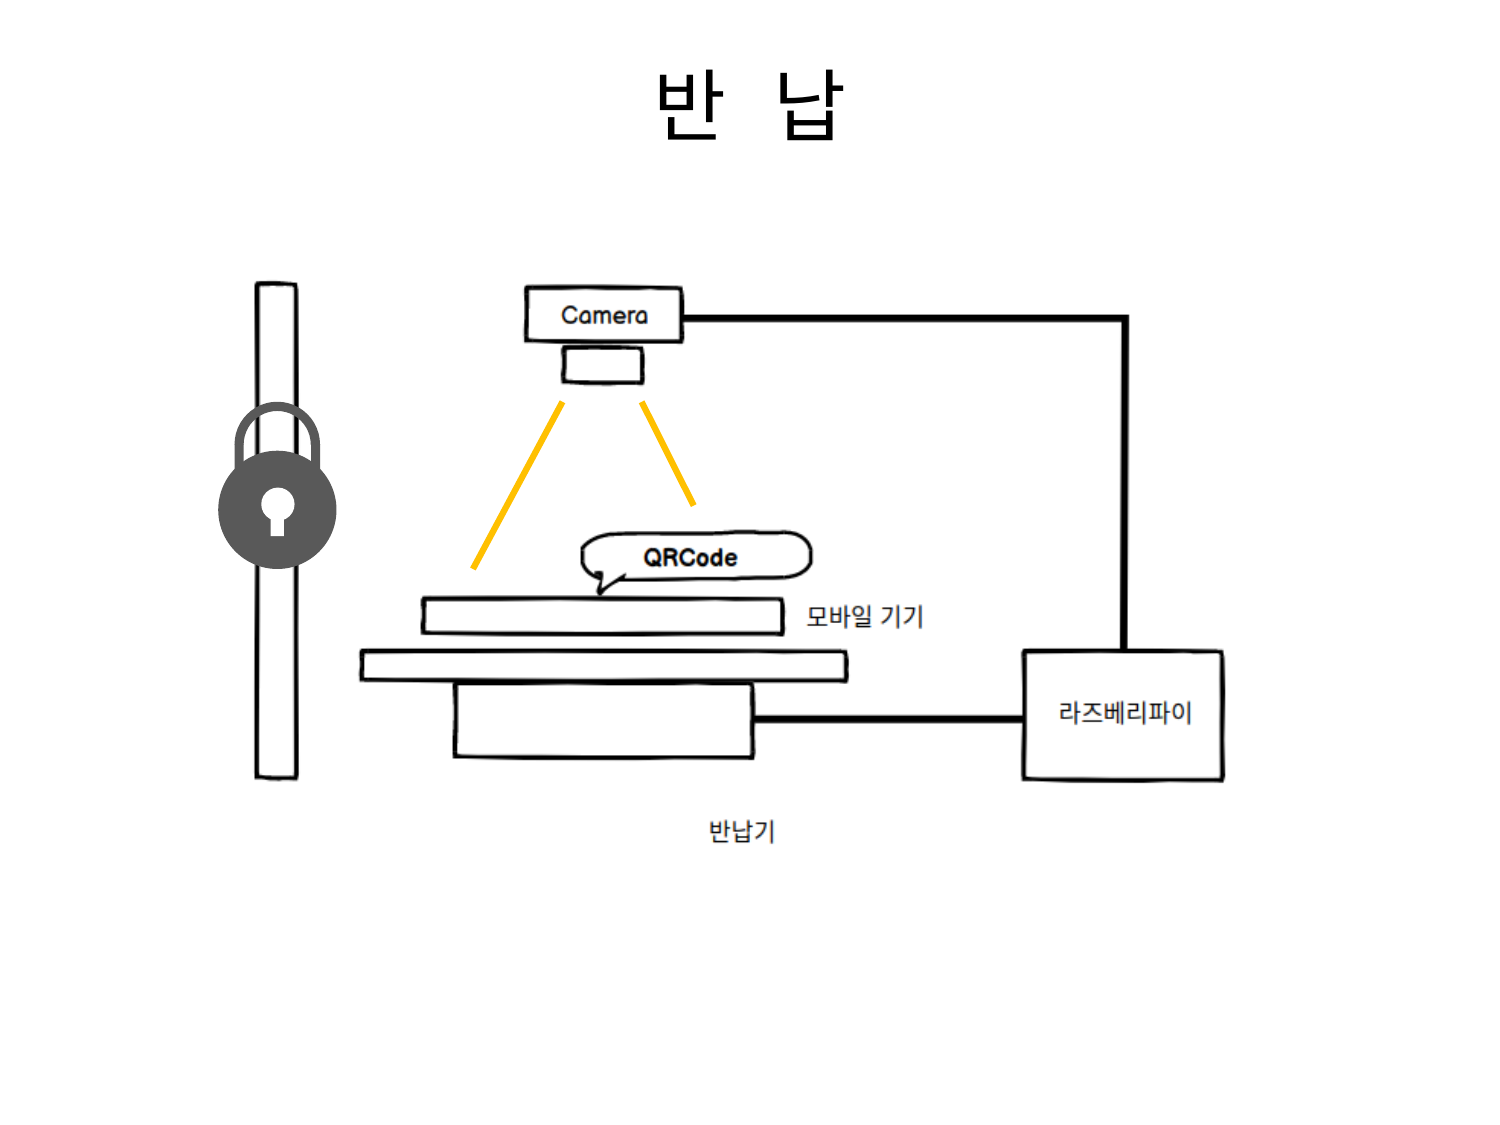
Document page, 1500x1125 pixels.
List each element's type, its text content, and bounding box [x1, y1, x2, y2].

title 반 납 [103, 59, 1397, 161]
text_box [218, 401, 337, 569]
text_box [472, 401, 563, 569]
picture [235, 257, 1265, 867]
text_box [641, 401, 694, 506]
